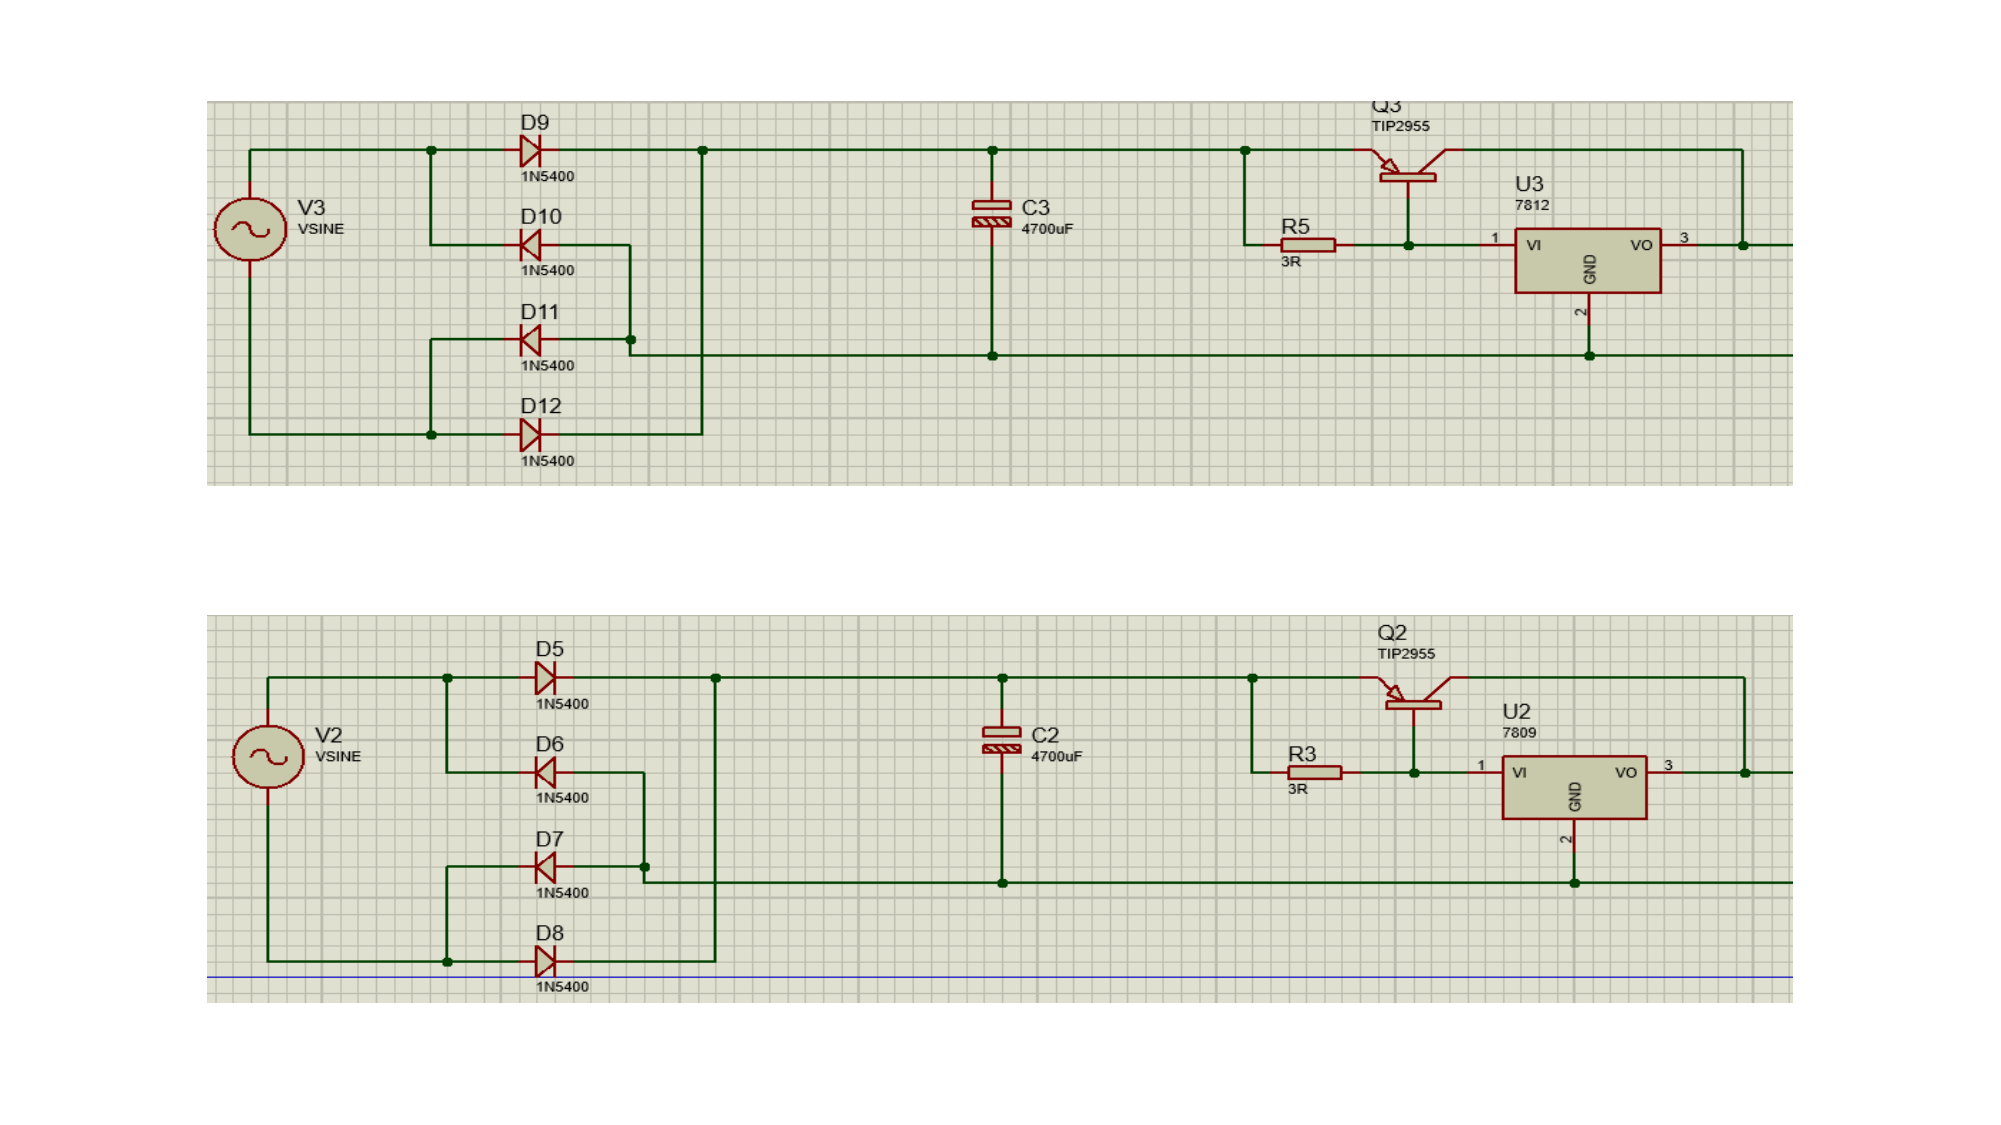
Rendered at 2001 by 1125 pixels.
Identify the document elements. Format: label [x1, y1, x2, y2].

picture [207, 615, 1793, 1003]
picture [207, 101, 1793, 486]
